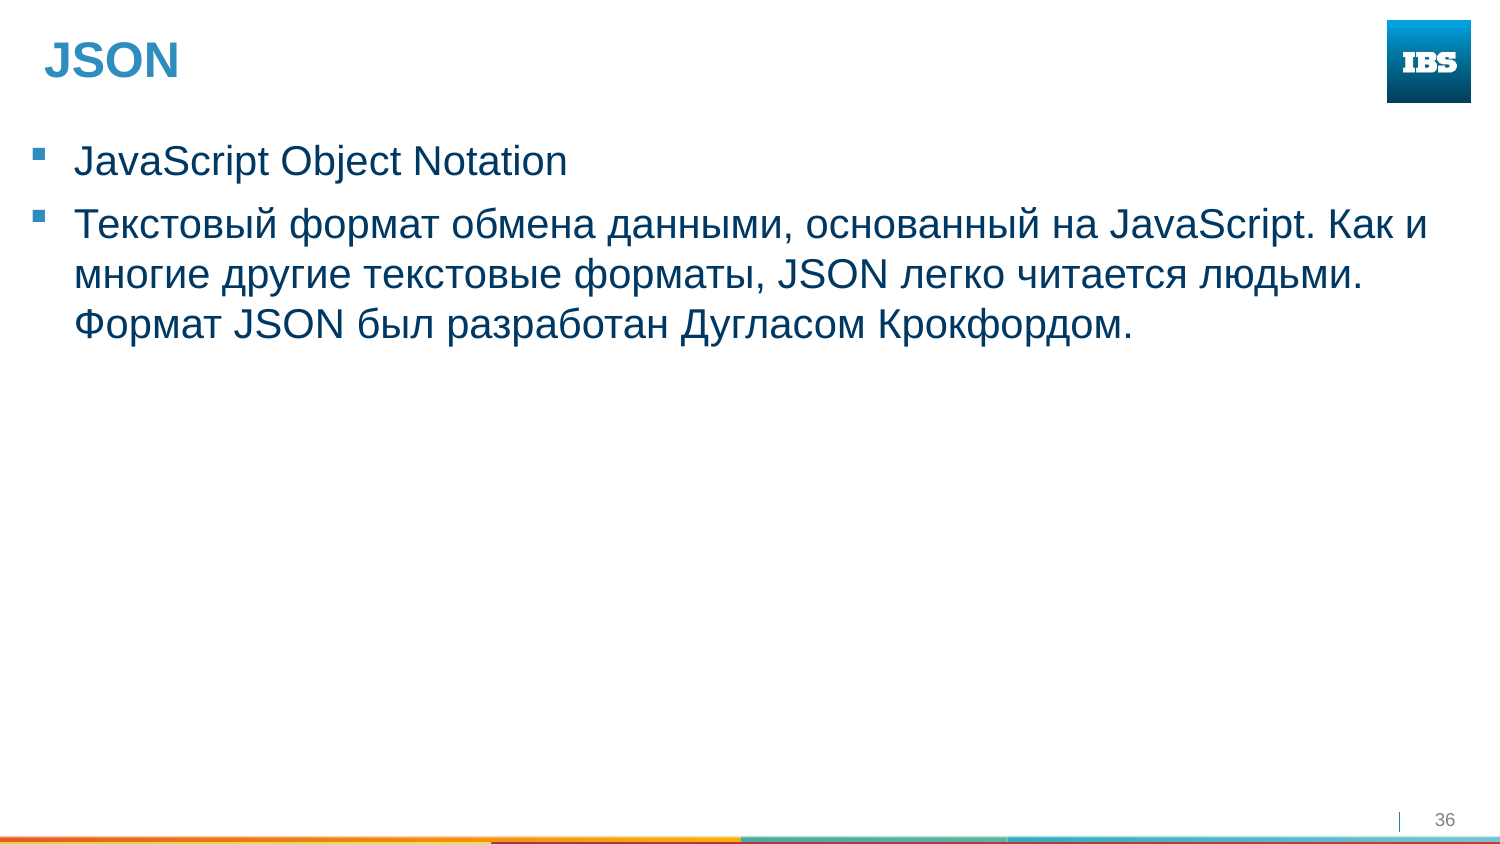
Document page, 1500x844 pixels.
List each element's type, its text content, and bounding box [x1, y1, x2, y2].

list JavaScript Object Notation Текстовый формат обмена данными, основанный на JavaScript. Как и многие другие текстовые форматы, JSON легко читается людьми. Формат JSON был разработан Дугласом Крокфордом. [29, 126, 1471, 777]
picture [0, 836, 1500, 844]
picture [1403, 52, 1456, 72]
title JSON [29, 20, 1365, 103]
